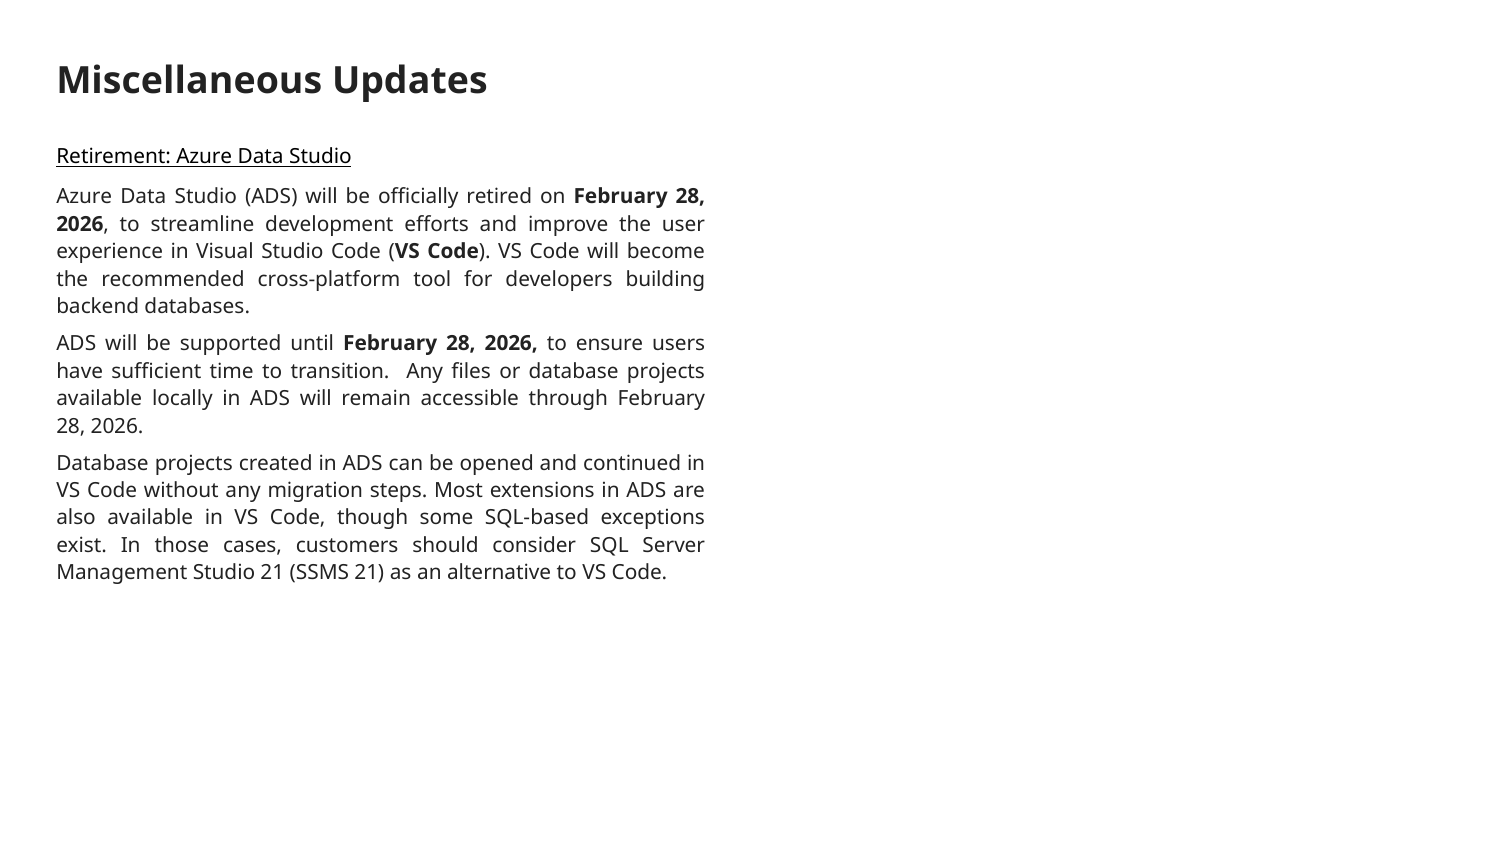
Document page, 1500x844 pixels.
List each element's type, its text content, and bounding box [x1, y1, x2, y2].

title Miscellaneous Updates [56, 56, 1444, 113]
list Retirement: Azure Data Studio Azure Data Studio (ADS) will be officially retired on February 28, 2026, to streamline development efforts and improve the user experience in Visual Studio Code (VS Code). VS Code will become the recommended cross-platform tool for developers building backend databases. ADS will be supported until February 28, 2026, to ensure users have sufficient time to transition. Any files or database projects available locally in ADS will remain accessible through February 28, 2026. Database projects created in ADS can be opened and continued in VS Code without any migration steps. Most extensions in ADS are also available in VS Code, though some SQL-based exceptions exist. In those cases, customers should consider SQL Server Management Studio 21 (SSMS 21) as an alternative to VS Code. [56, 140, 706, 760]
